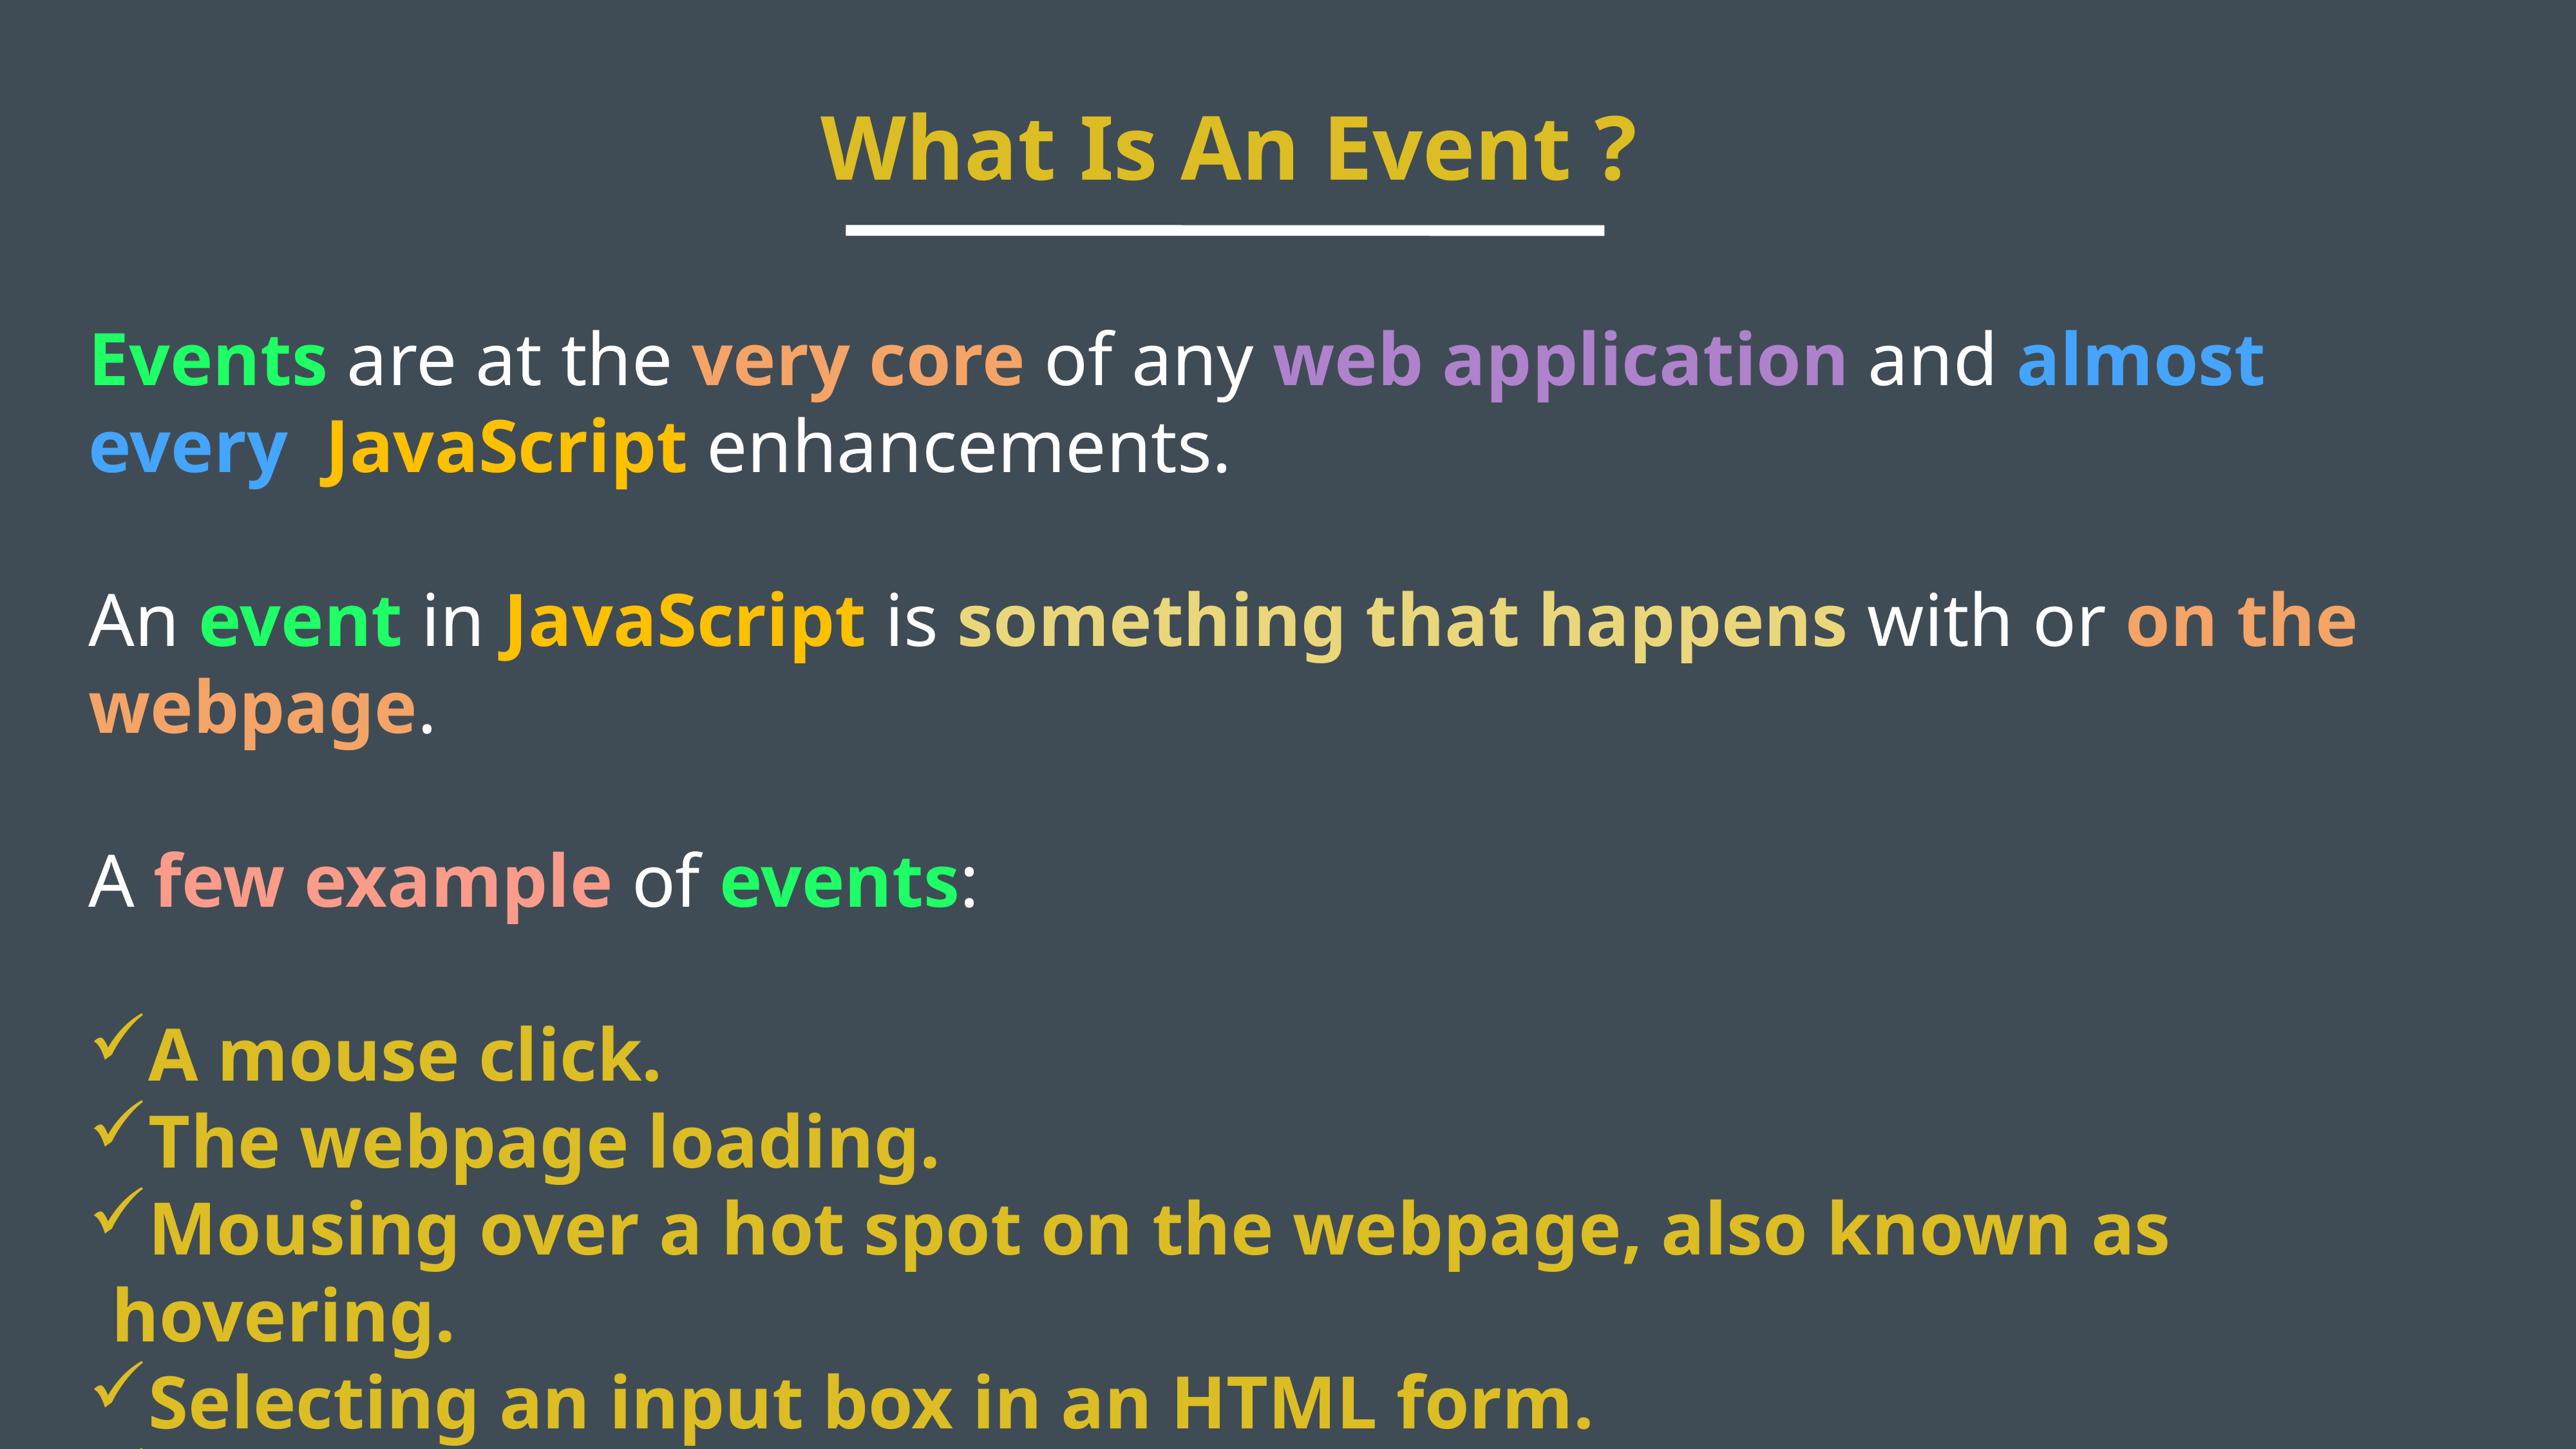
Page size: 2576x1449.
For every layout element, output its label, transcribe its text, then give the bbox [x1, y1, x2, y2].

text_box What Is An Event ? [811, 86, 1647, 203]
text_box Events are at the very core of any web application and almost every JavaScript enhancements. An event in JavaScript is something that happens with or on the webpage. A few example of events: A mouse click. The webpage loading. Mousing over a hot spot on the webpage, also known as hovering. Selecting an input box in an HTML form. A keystroke [79, 308, 2450, 1449]
